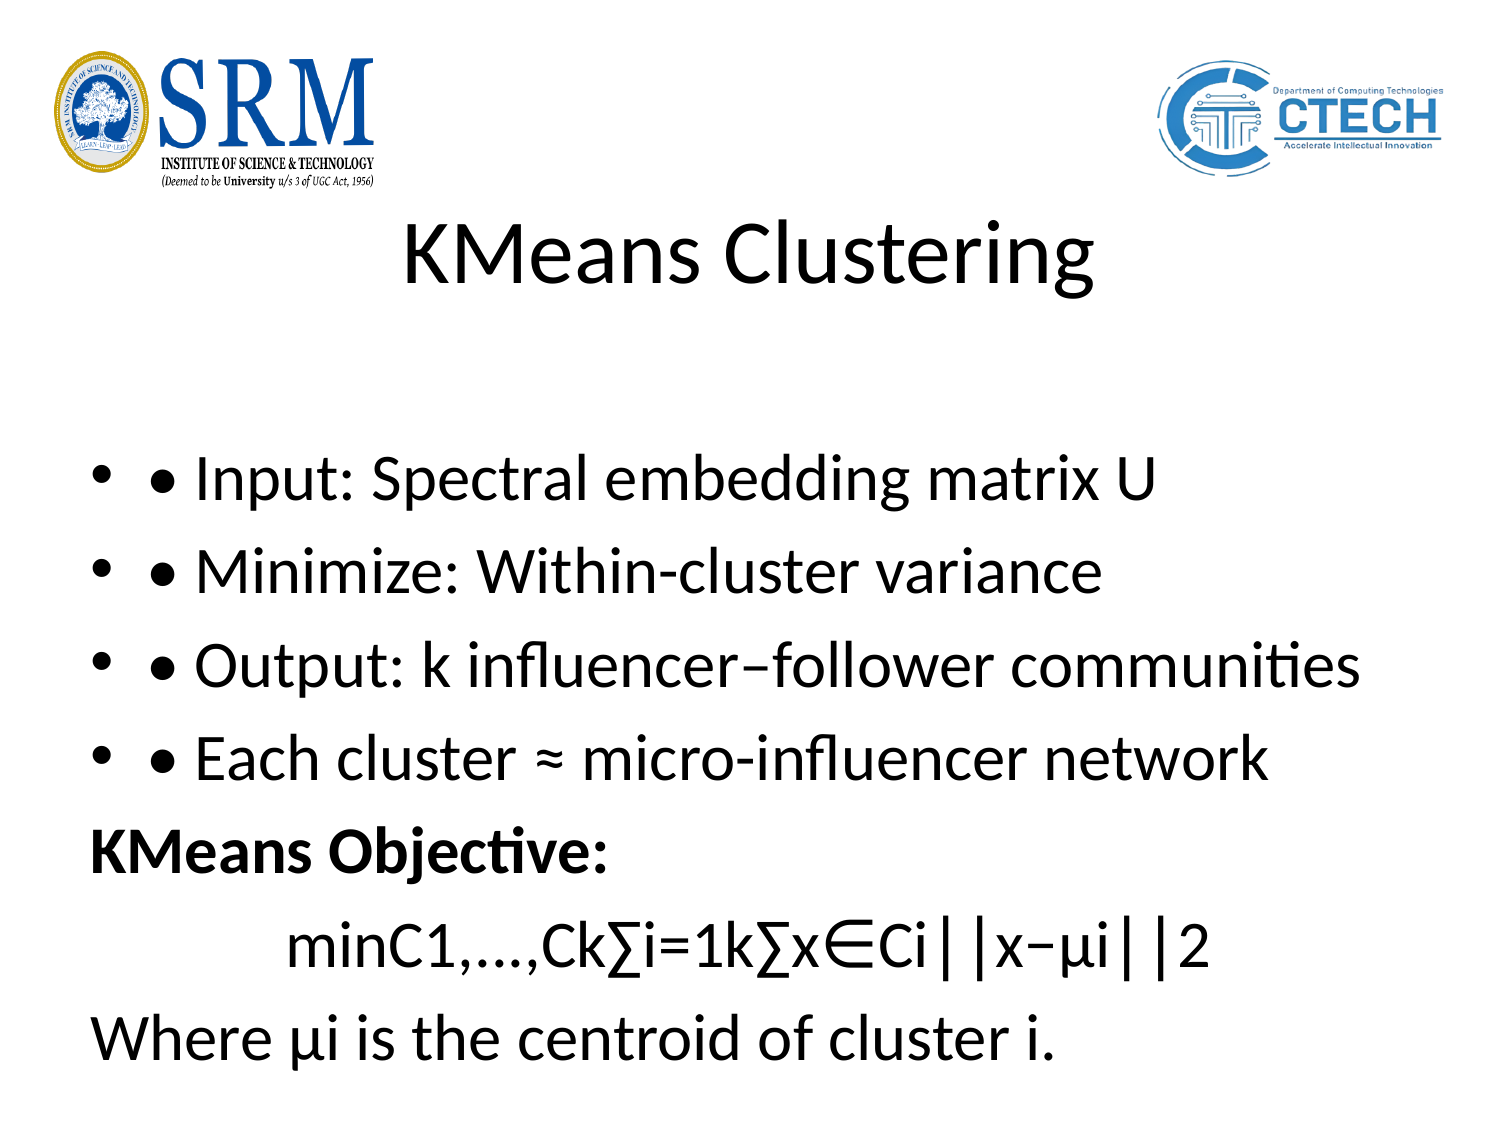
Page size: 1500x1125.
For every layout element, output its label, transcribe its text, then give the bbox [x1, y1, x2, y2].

list • Input: Spectral embedding matrix U • Minimize: Within-cluster variance • Output: k influencer–follower communities • Each cluster ≈ micro-influencer network KMeans Objective: min⁡C1,...,Ck∑i=1k∑x∈Ci∣∣x−μi∣∣2 Where μi​ is the centroid of cluster i. [75, 426, 1425, 1125]
title KMeans Clustering [75, 153, 1425, 341]
picture [53, 51, 374, 189]
picture [1145, 51, 1466, 185]
